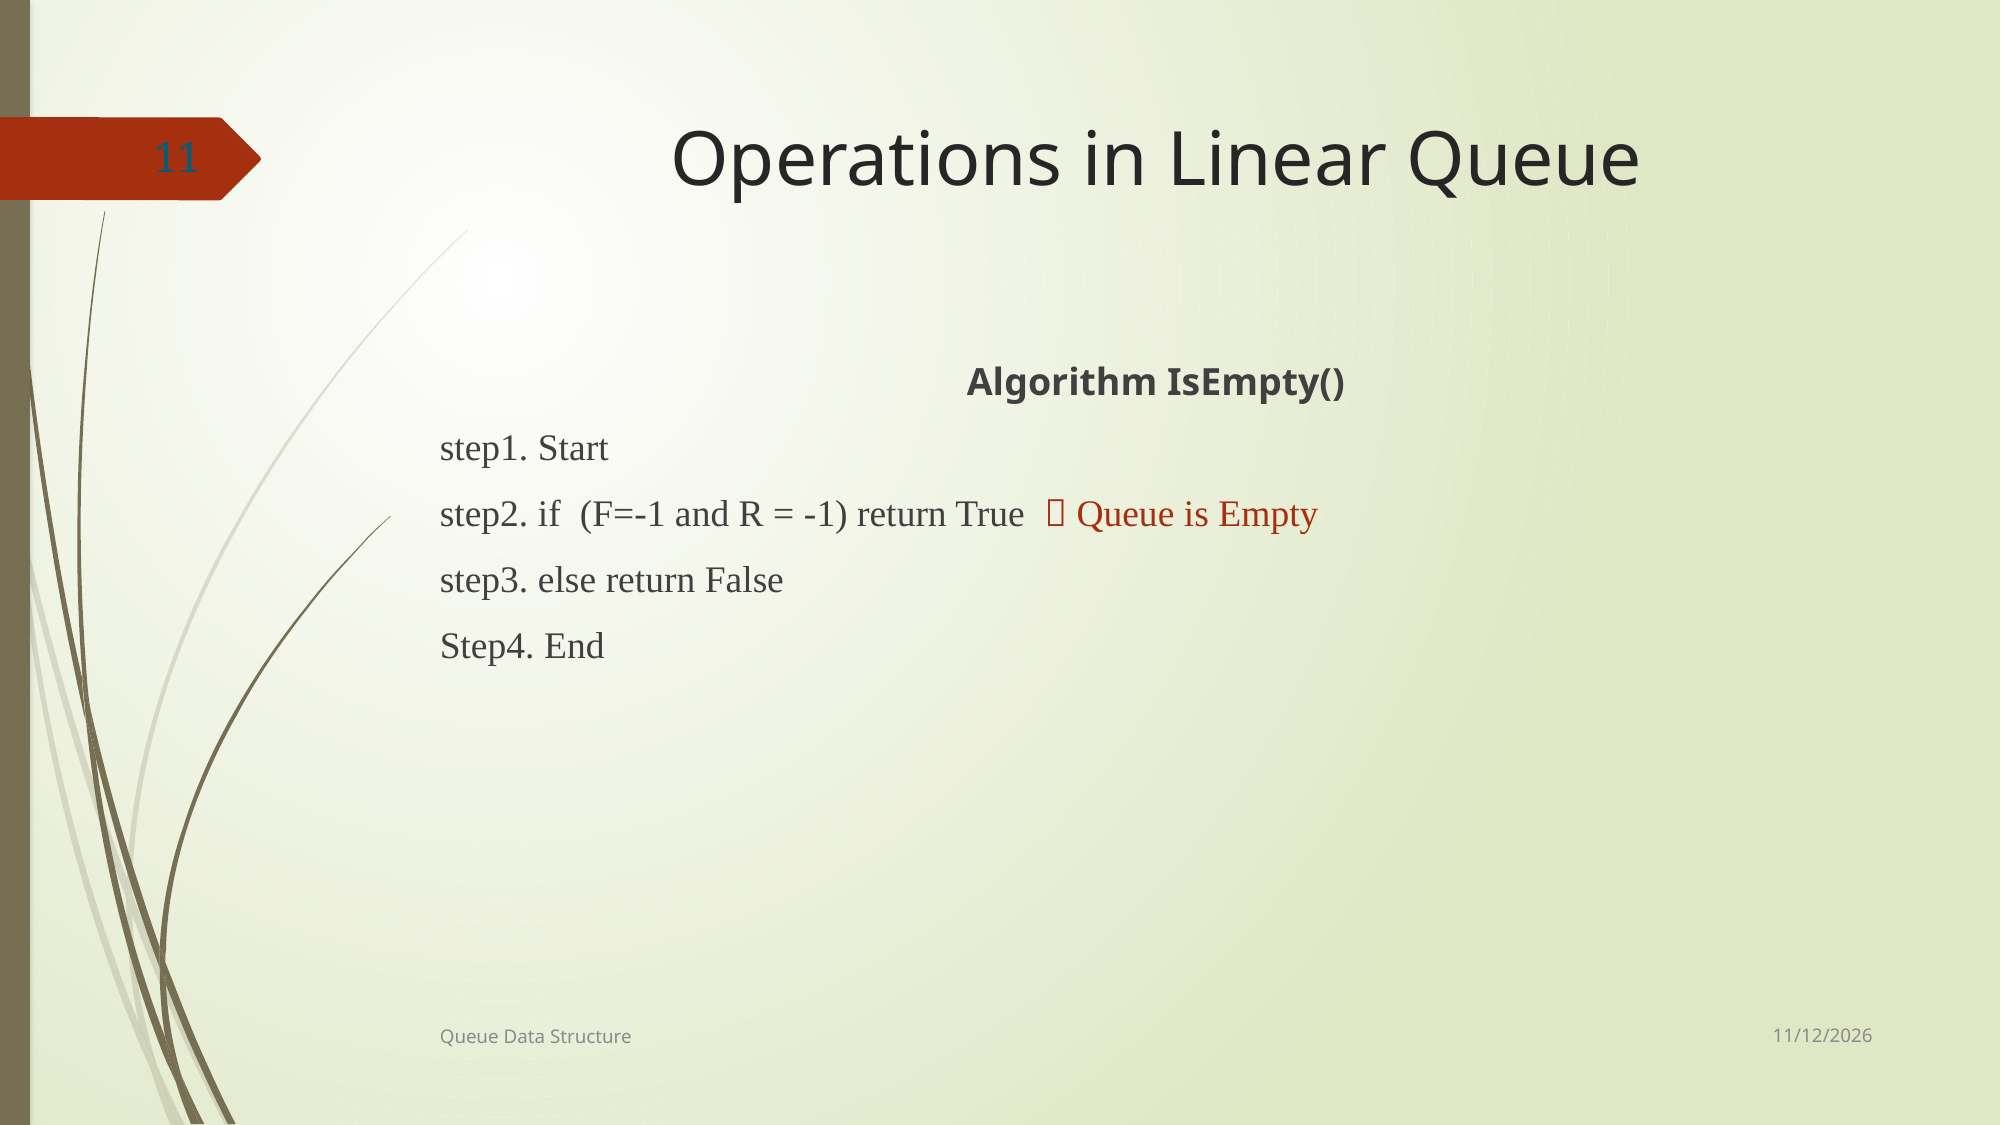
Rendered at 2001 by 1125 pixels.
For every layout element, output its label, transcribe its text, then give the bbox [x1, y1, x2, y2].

title Operations in Linear Queue [425, 102, 1888, 313]
list Algorithm IsEmpty() step1. Start step2. if (F=-1 and R = -1) return True  Queue is Empty step3. else return False Step4. End [424, 350, 1888, 970]
footer Queue Data Structure [424, 1006, 1675, 1067]
slide_number 11 [87, 129, 216, 190]
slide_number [1699, 1005, 1888, 1067]
